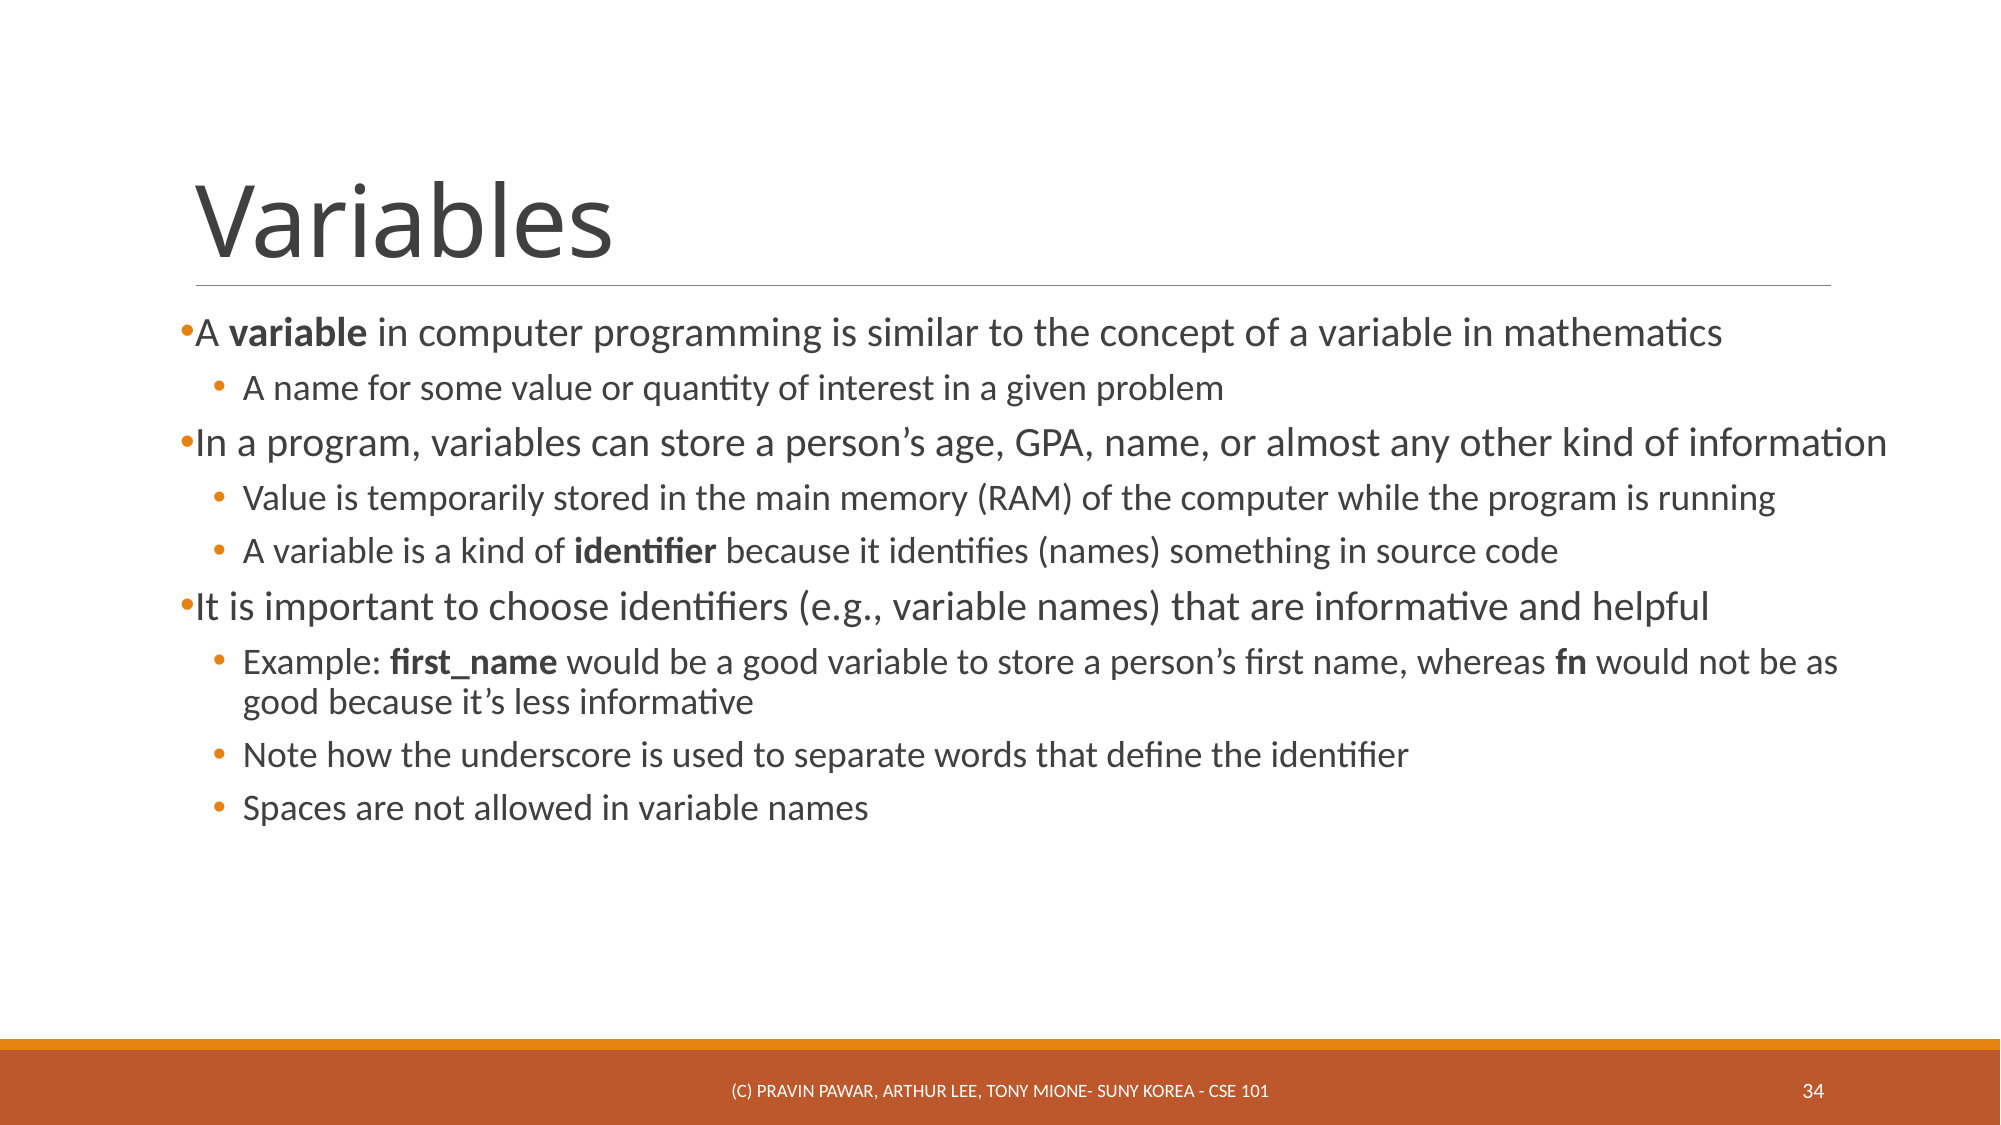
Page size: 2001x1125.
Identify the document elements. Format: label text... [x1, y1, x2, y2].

slide_number 34 [1624, 1059, 1840, 1120]
footer (c) Pravin Pawar, Arthur Lee, Tony Mione- SUNY Korea - CSE 101 [604, 1059, 1396, 1120]
list A variable in computer programming is similar to the concept of a variable in mathematics A name for some value or quantity of interest in a given problem In a program, variables can store a person’s age, GPA, name, or almost any other kind of information Value is temporarily stored in the main memory (RAM) of the computer while the program is running A variable is a kind of identifier because it identifies (names) something in source code It is important to choose identifiers (e.g., variable names) that are informative and helpful Example: first_name would be a good variable to store a person’s first name, whereas fn would not be as good because it’s less informative Note how the underscore is used to separate words that define the identifier Spaces are not allowed in variable names [180, 302, 1893, 963]
title Variables [180, 47, 1830, 285]
